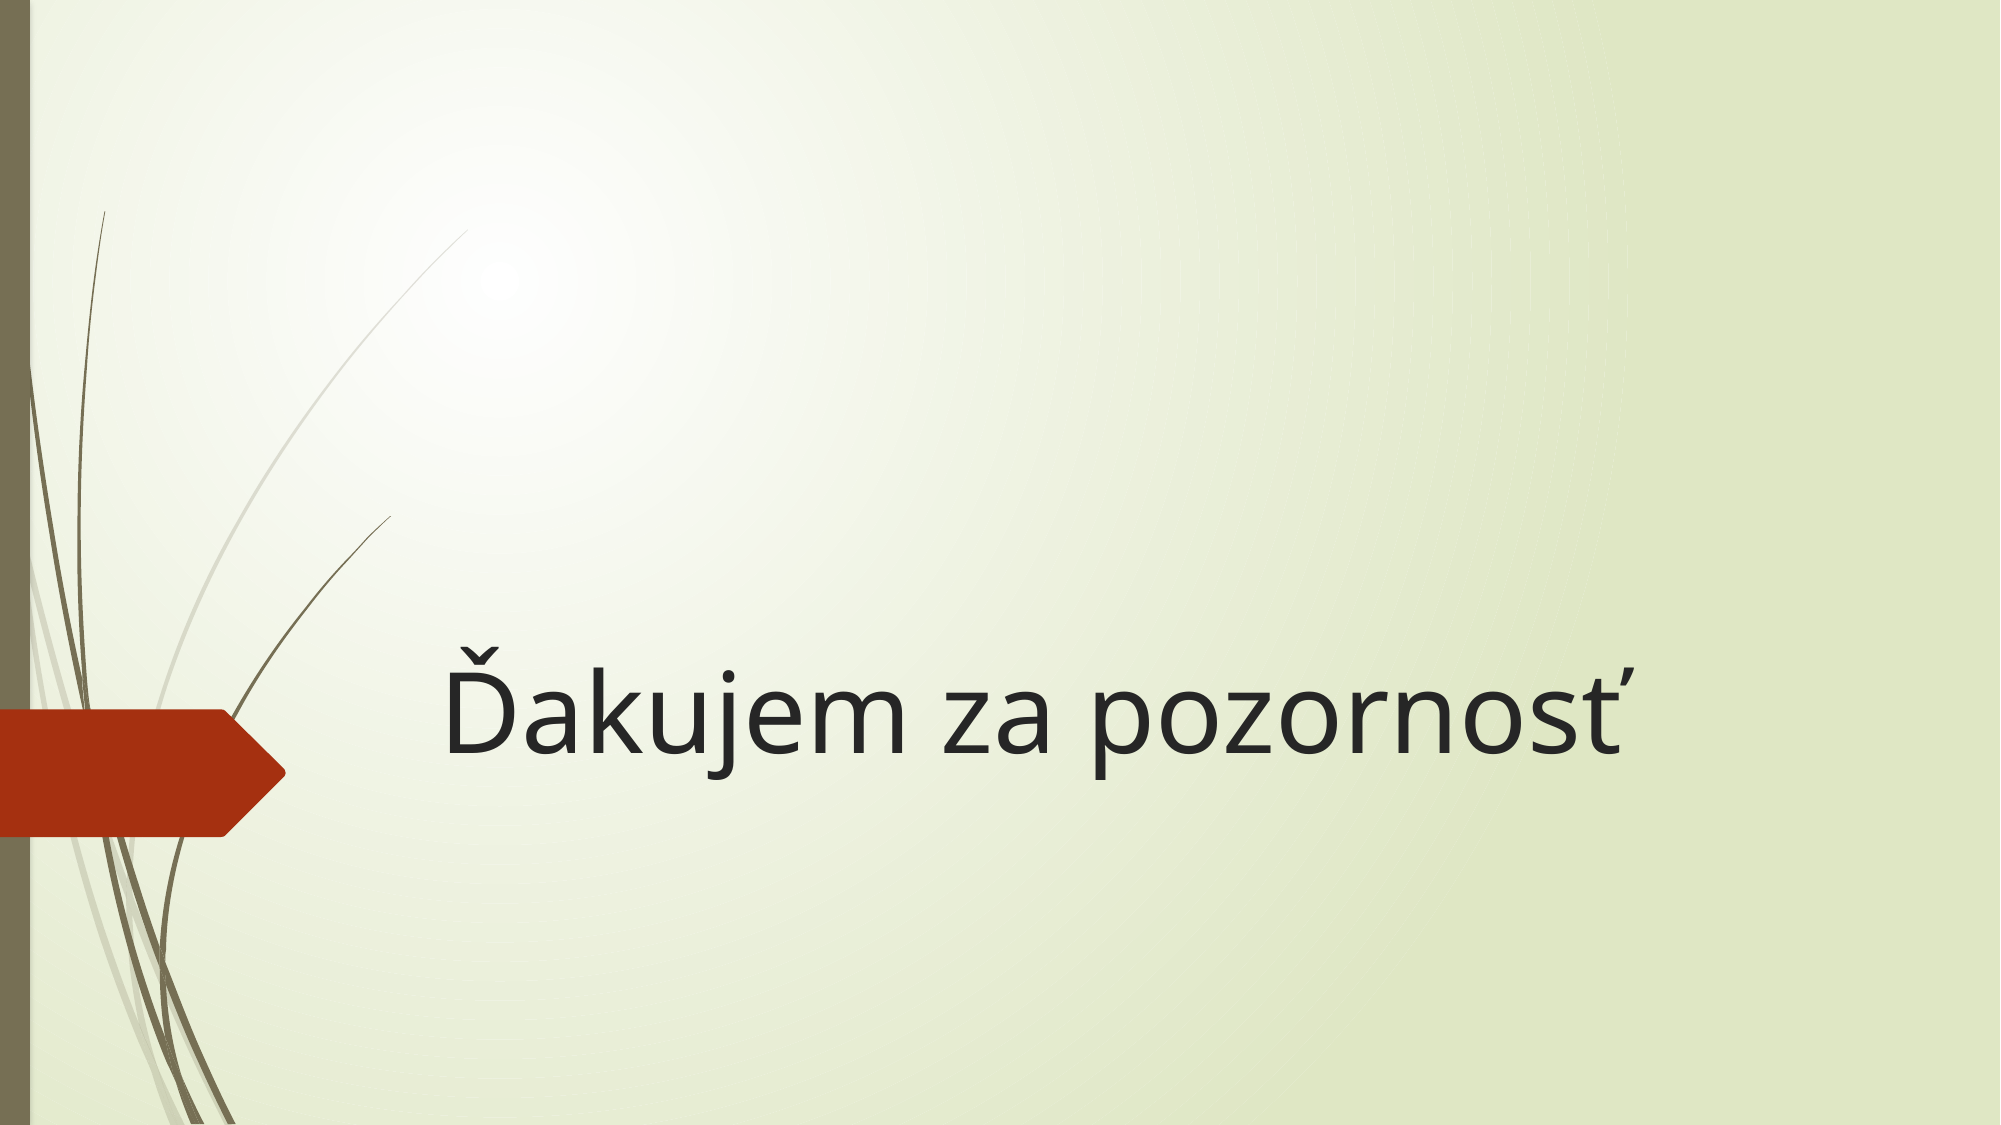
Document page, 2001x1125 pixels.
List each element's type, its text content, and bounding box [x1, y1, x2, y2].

title Ďakujem za pozornosť [424, 412, 1888, 784]
